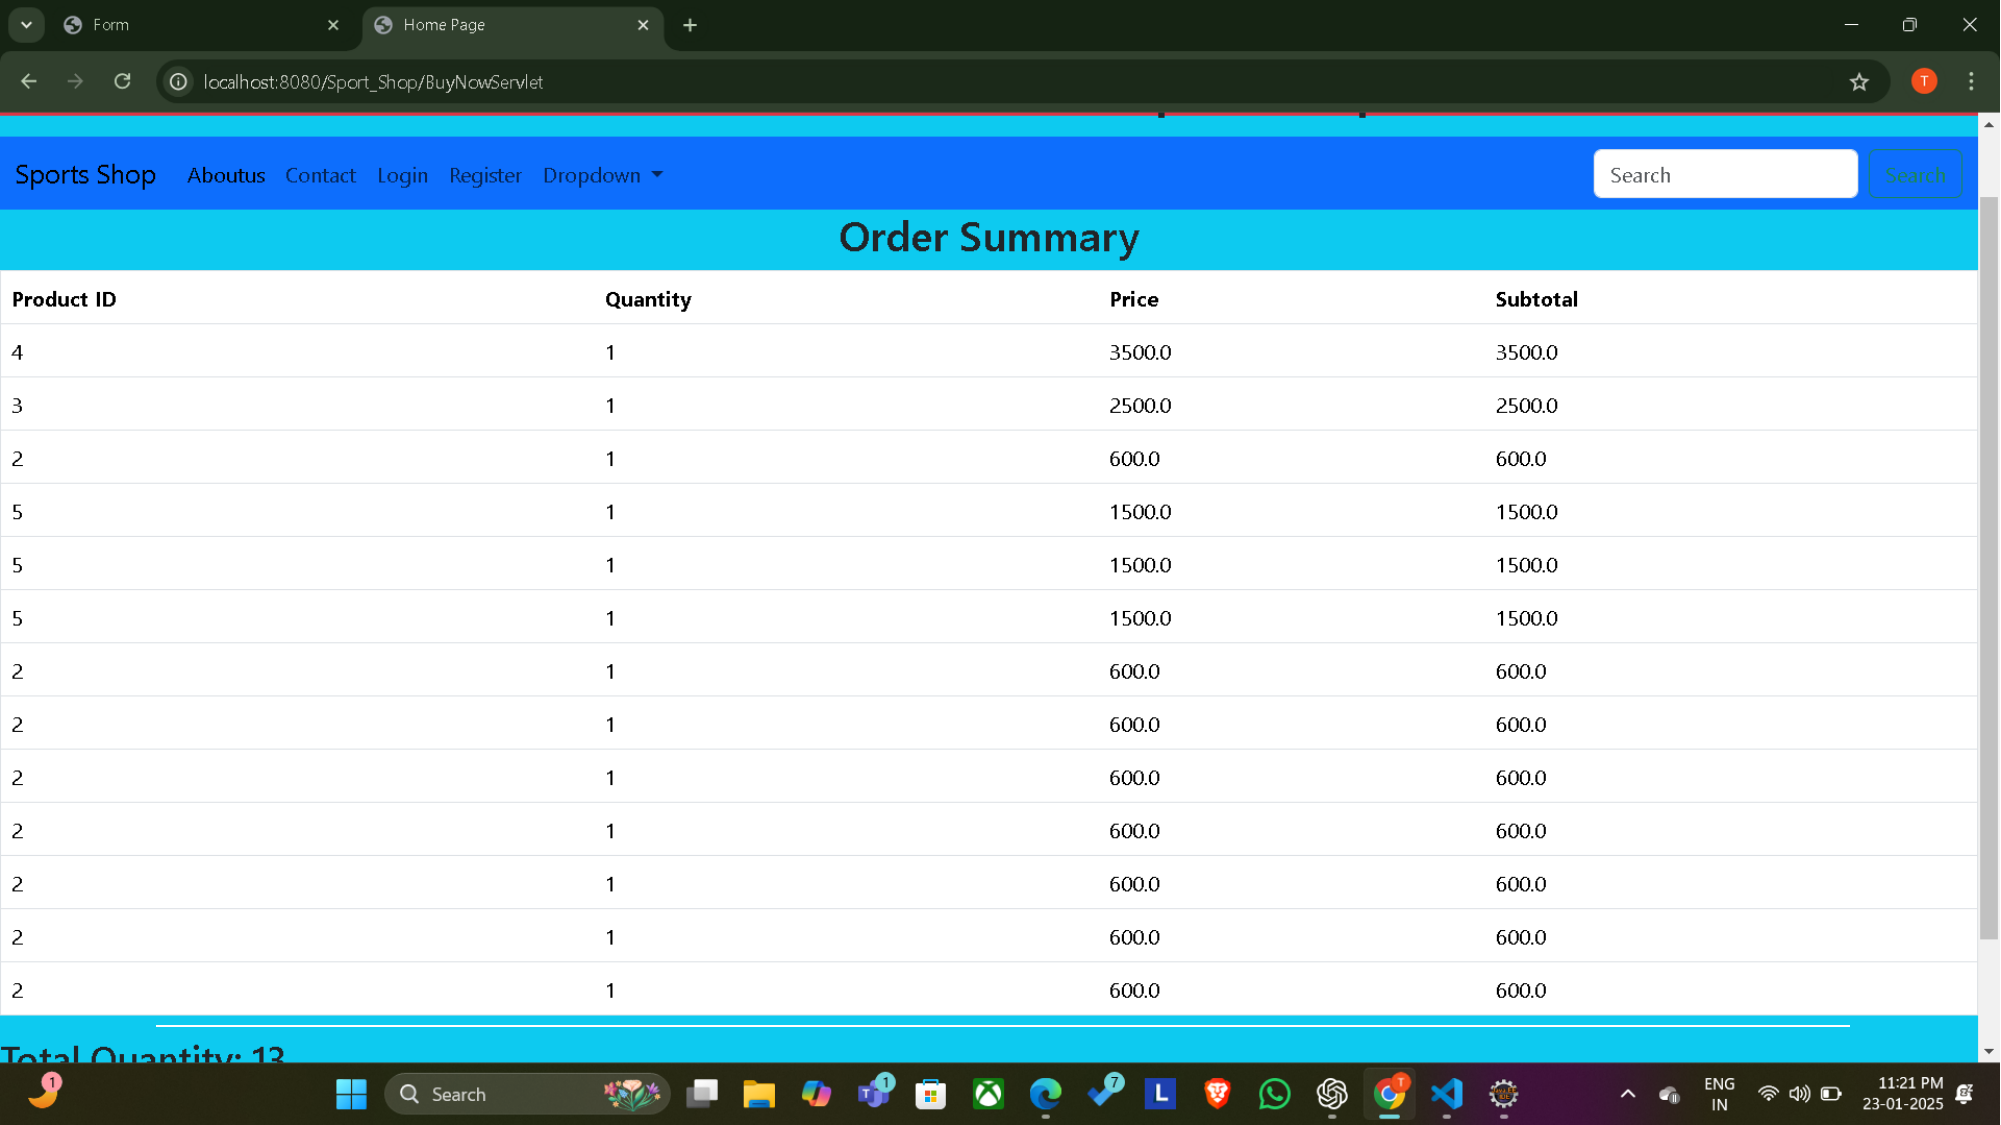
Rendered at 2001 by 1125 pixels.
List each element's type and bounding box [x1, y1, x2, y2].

list [0, 0, 2000, 1125]
